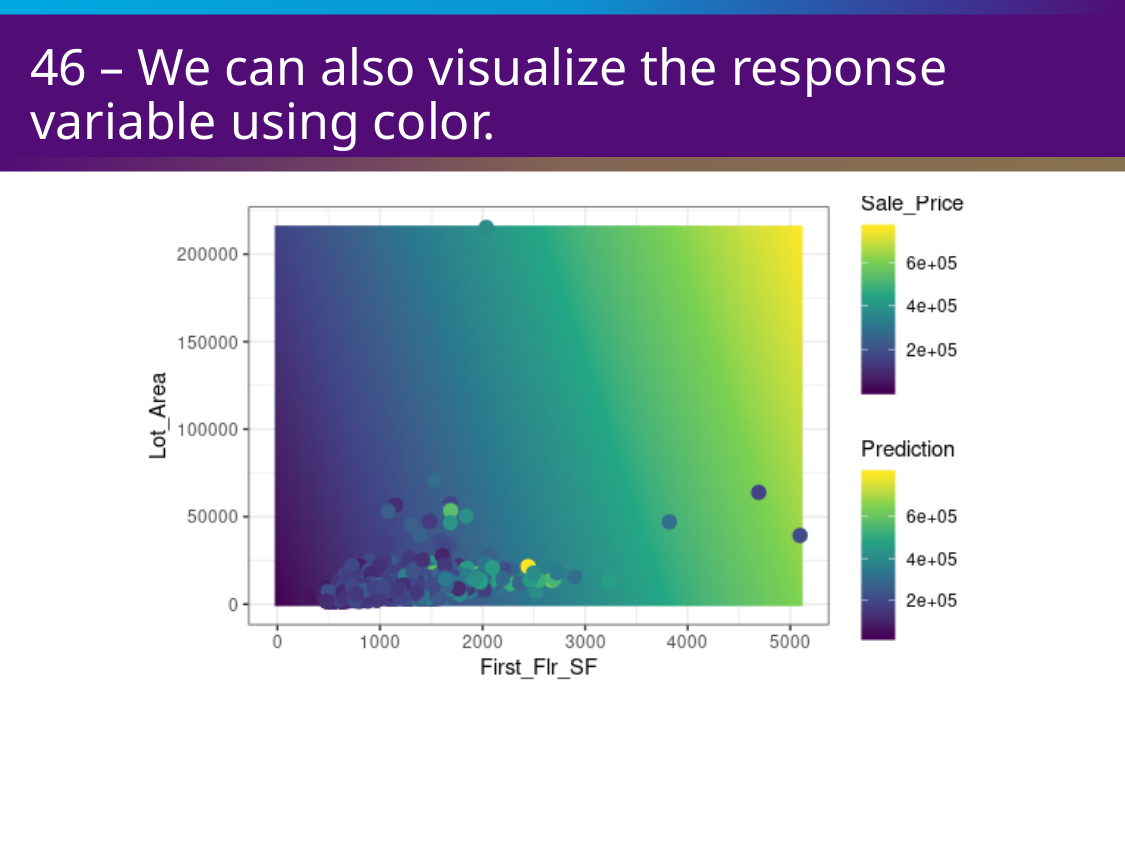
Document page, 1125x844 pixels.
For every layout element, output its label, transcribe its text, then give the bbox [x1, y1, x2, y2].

picture [0, 155, 1125, 844]
title 46 – We can also visualize the response variable using color. [0, 19, 1125, 155]
picture [0, 0, 1125, 19]
